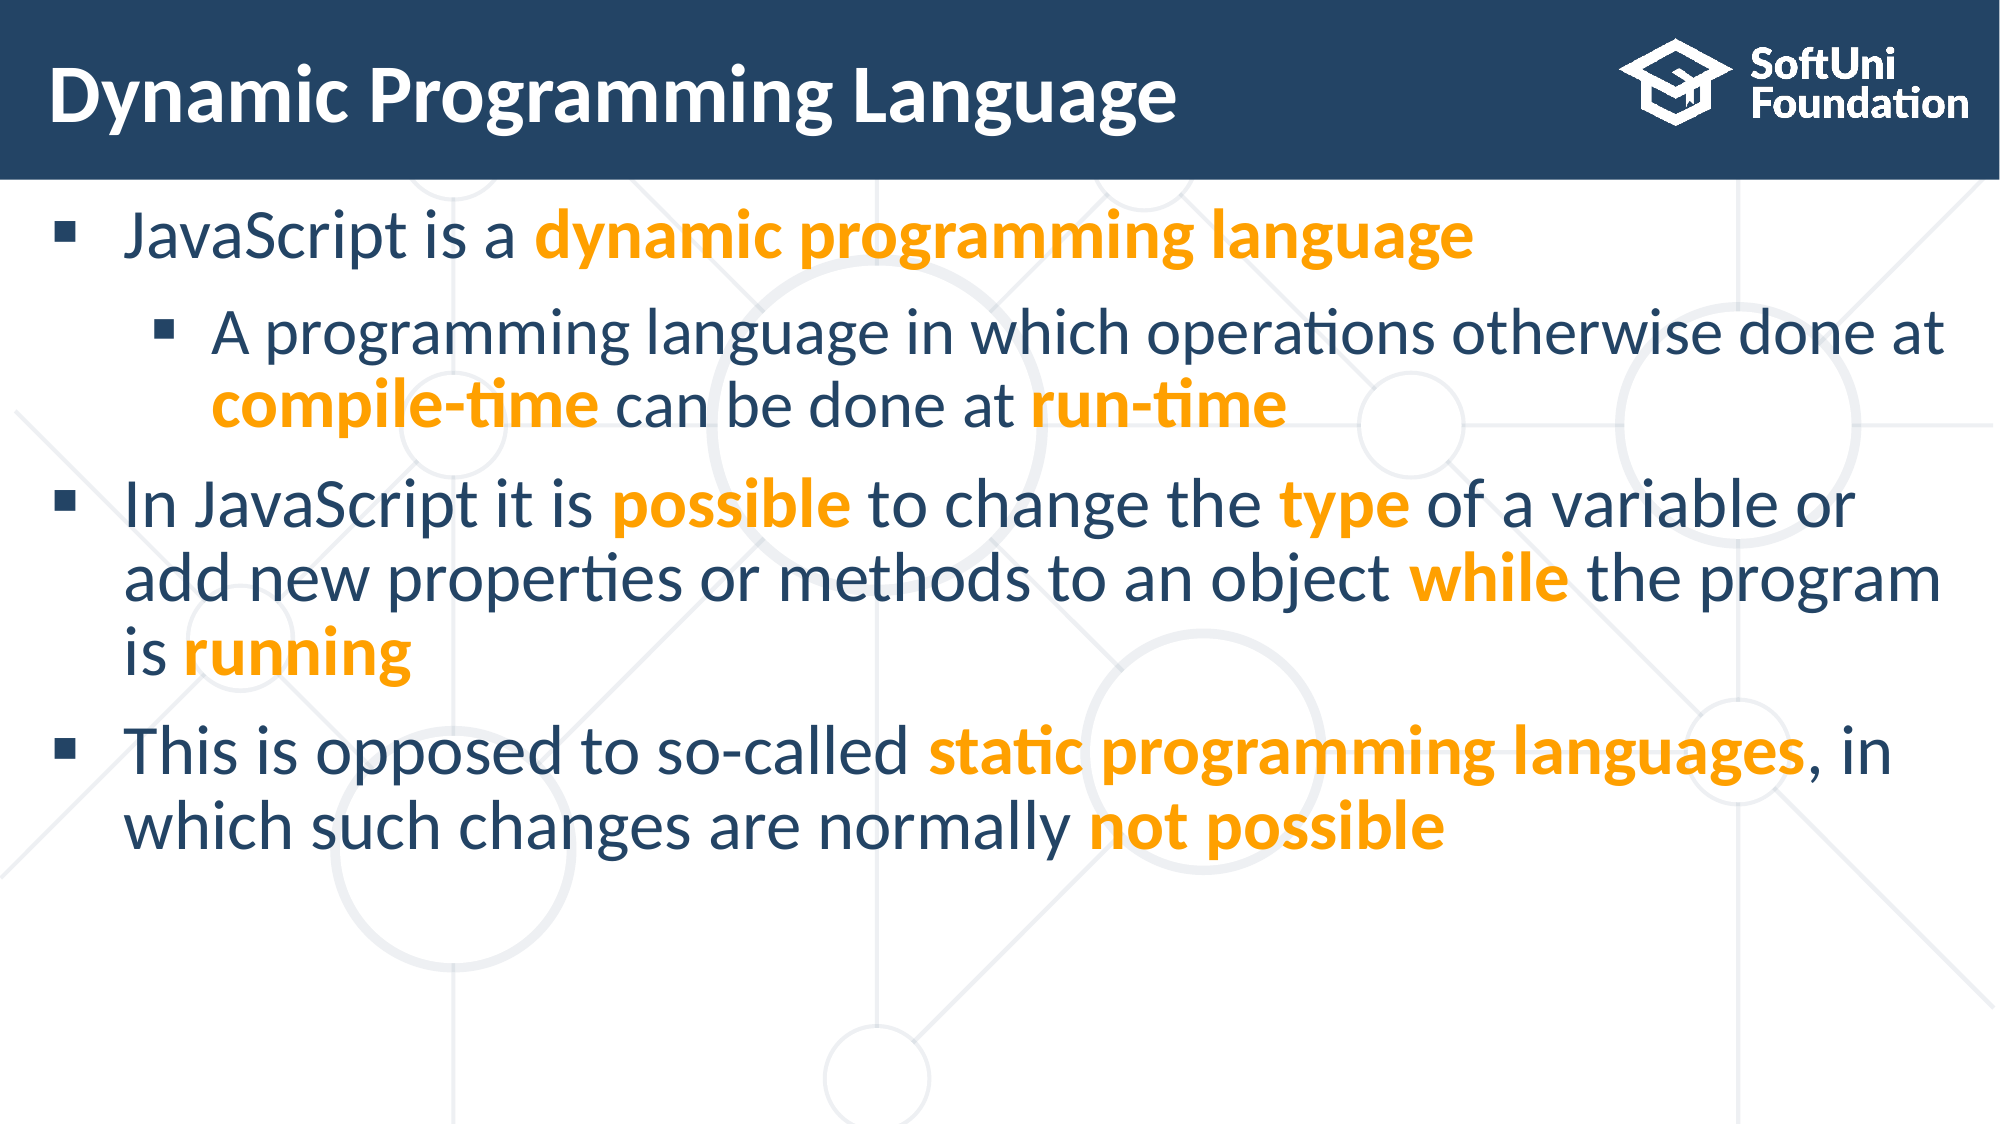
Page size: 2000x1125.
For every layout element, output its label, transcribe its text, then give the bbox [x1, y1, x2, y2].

title Dynamic Programming Language [31, 16, 1591, 162]
picture [1618, 38, 1968, 126]
list JavaScript is a dynamic programming language A programming language in which operations otherwise done at compile-time can be done at run-time In JavaScript it is possible to change the type of a variable or add new properties or methods to an object while the program is running This is opposed to so-called static programming languages, in which such changes are normally not possible [31, 196, 1970, 1050]
